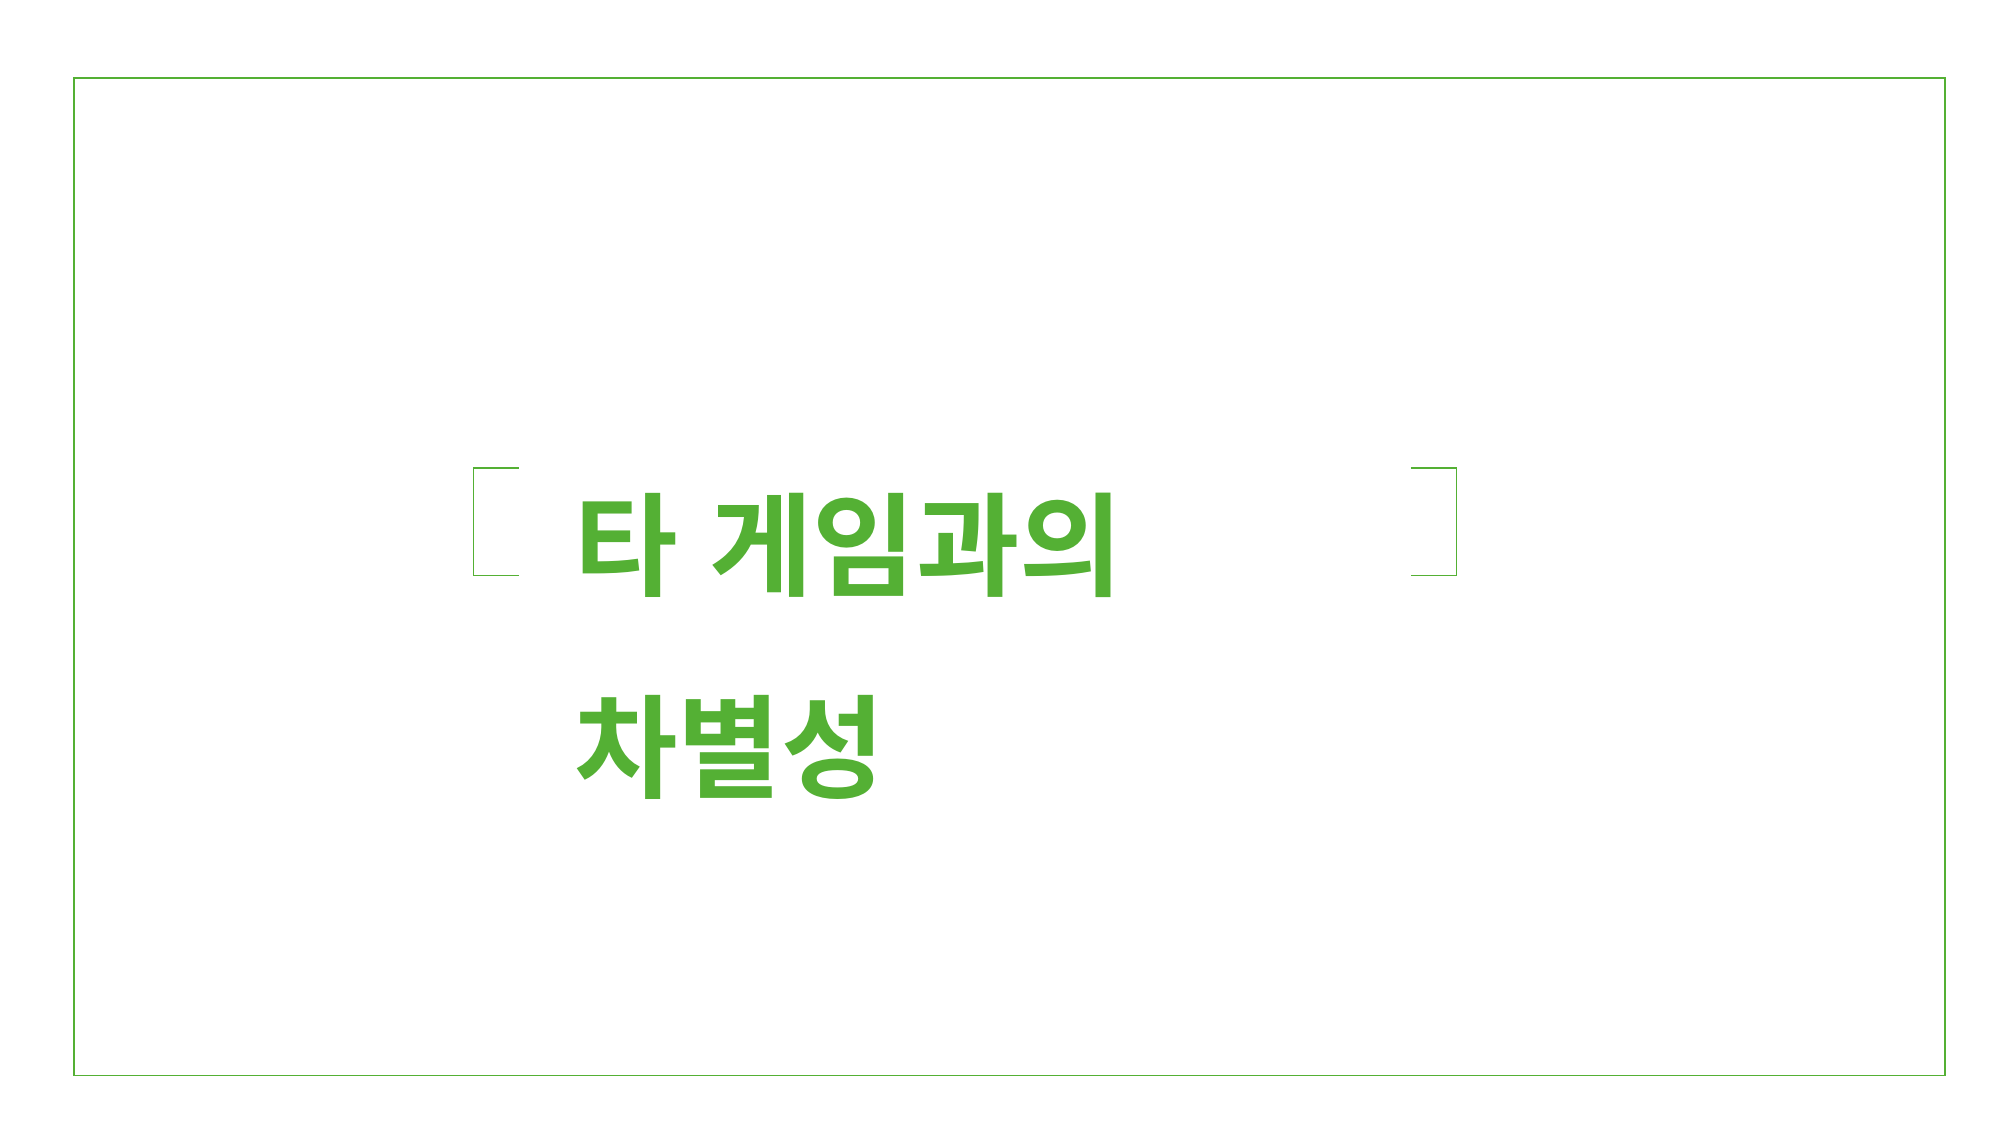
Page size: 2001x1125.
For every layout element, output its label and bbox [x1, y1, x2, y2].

text_box [73, 77, 1946, 1076]
